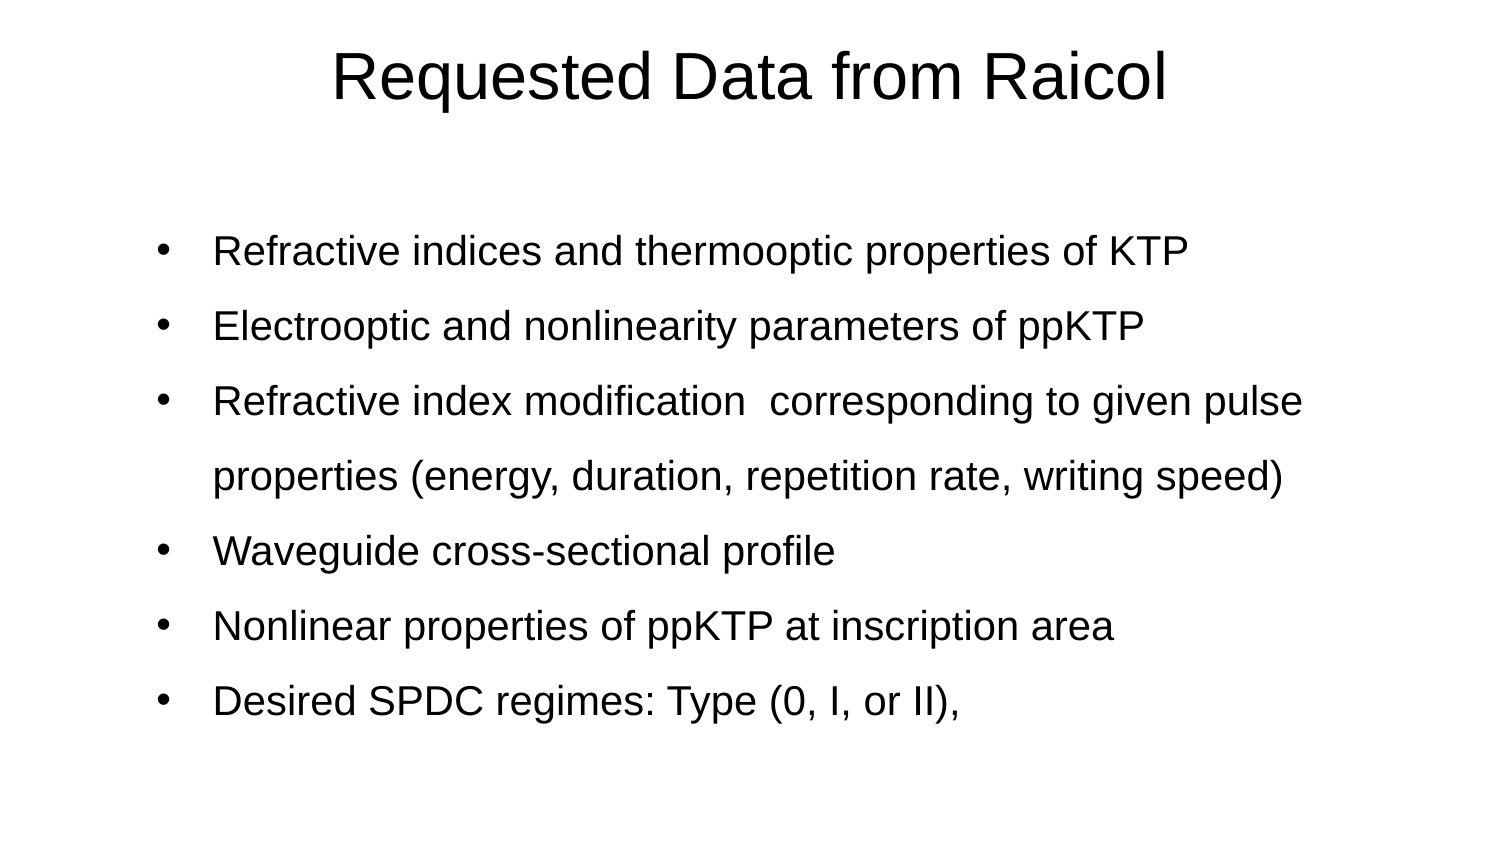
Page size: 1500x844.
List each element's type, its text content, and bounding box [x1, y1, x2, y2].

text_box Requested Data from Raicol [87, 25, 1413, 120]
